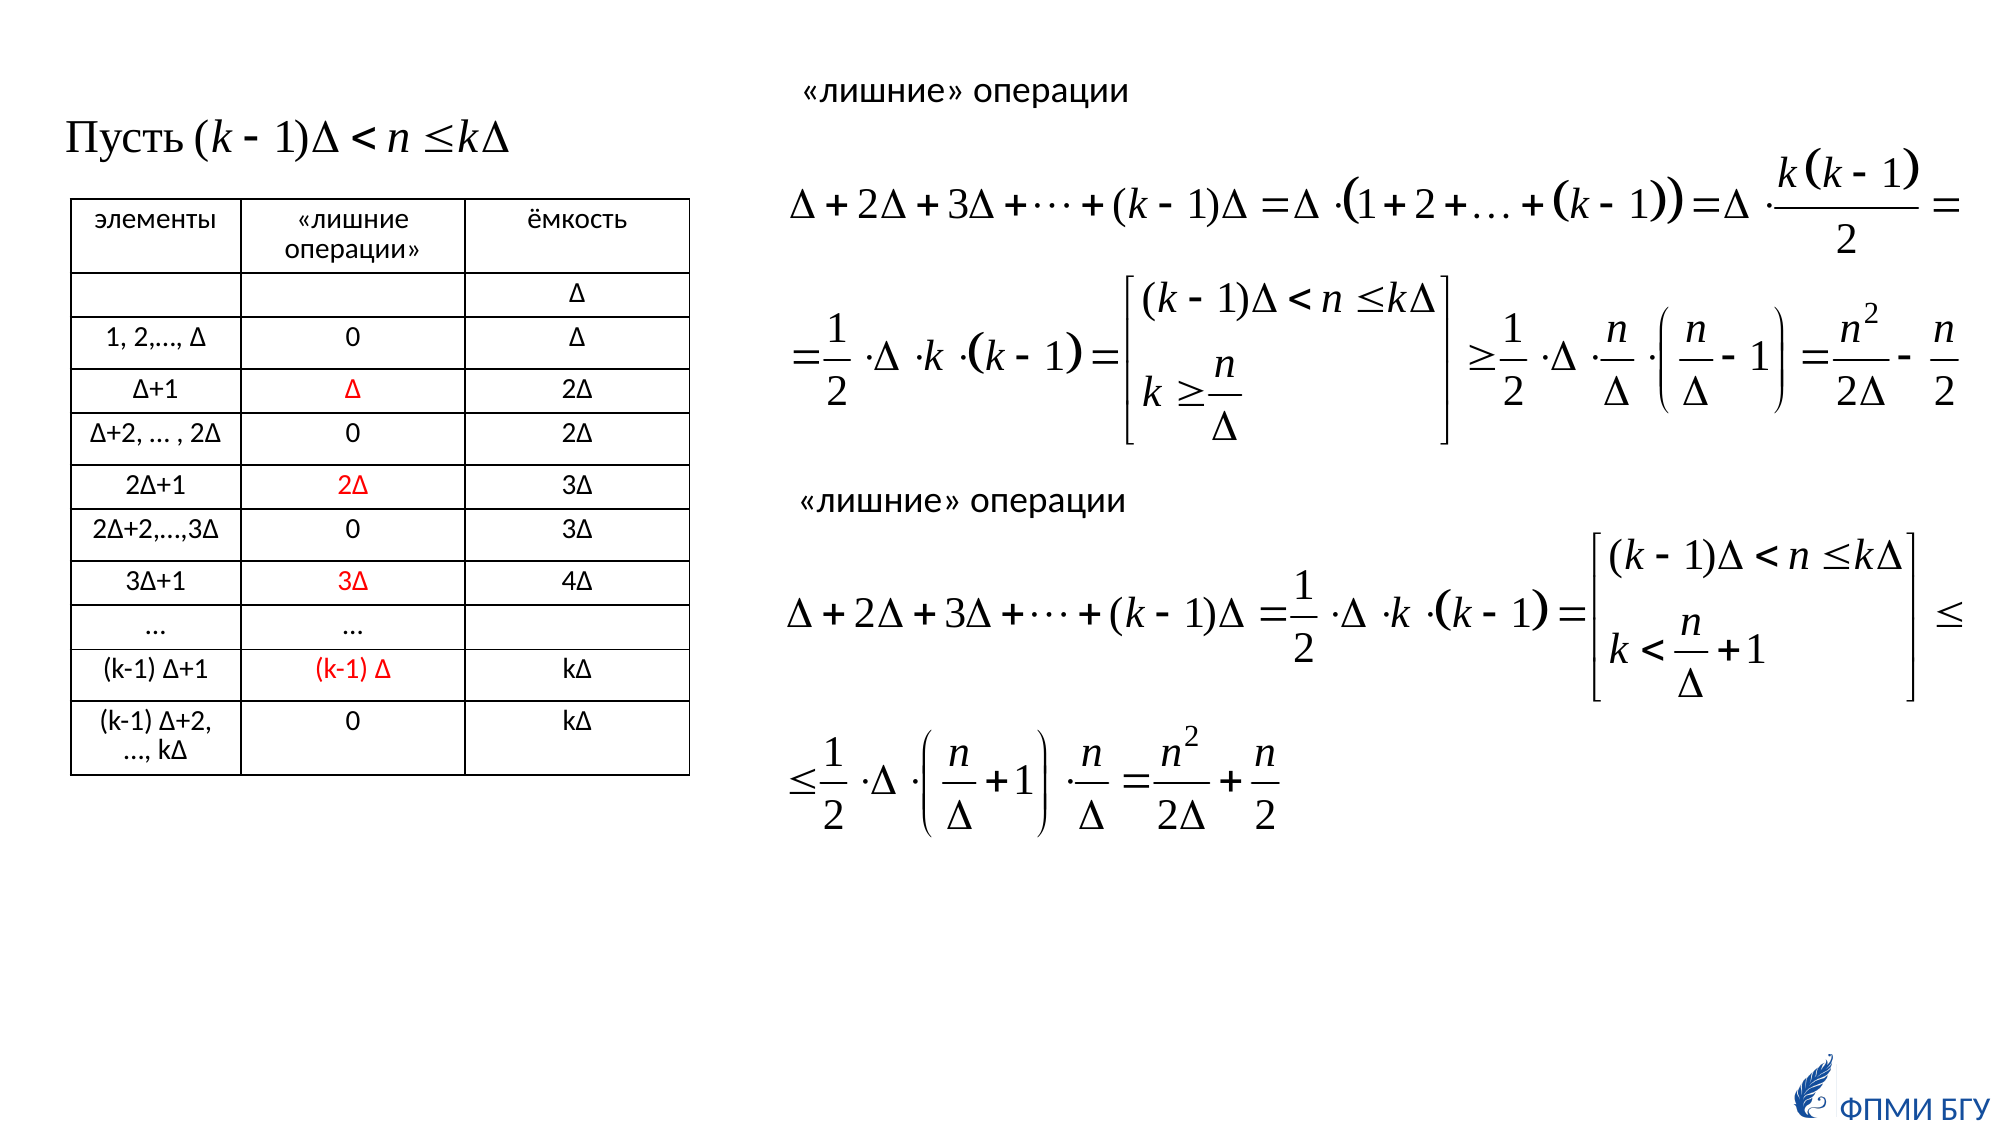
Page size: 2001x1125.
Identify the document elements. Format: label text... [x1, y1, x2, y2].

text_box «лишние» операции [782, 467, 1142, 524]
text_box «лишние» операции [785, 58, 1145, 118]
table_cell Δ [466, 274, 689, 316]
table_cell 2Δ+1 [72, 466, 240, 508]
table_cell 0 [242, 414, 464, 464]
table_cell [466, 606, 689, 649]
table_header ёмкость [466, 200, 689, 272]
table_cell 0 [242, 510, 464, 560]
table_cell [242, 274, 464, 316]
table_cell [72, 274, 240, 316]
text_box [783, 142, 1967, 453]
table_cell 2Δ [466, 370, 689, 412]
table_cell Δ [242, 370, 464, 412]
table_cell (k-1) Δ+1 [72, 650, 240, 700]
table_cell Δ+2, … , 2Δ [72, 414, 240, 464]
table_cell (k-1) Δ+2, …, kΔ [72, 702, 240, 774]
table_cell 2Δ+2,…,3Δ [72, 510, 240, 560]
picture [1793, 1053, 1837, 1118]
table_cell Δ+1 [72, 370, 240, 412]
table_cell kΔ [466, 702, 689, 774]
table_cell kΔ [466, 650, 689, 700]
table_cell 4Δ [466, 562, 689, 604]
table_header «лишние операции» [242, 200, 464, 272]
table_cell … [242, 606, 464, 649]
table_cell (k-1) Δ [242, 650, 464, 700]
table_cell 2Δ [242, 466, 464, 508]
table_cell Δ [466, 318, 689, 368]
table_cell 3Δ+1 [72, 562, 240, 604]
table_cell 3Δ [466, 510, 689, 560]
table_header элементы [72, 200, 240, 272]
text_box ФПМИ БГУ [1830, 1087, 2000, 1125]
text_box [58, 112, 519, 174]
table_cell … [72, 606, 240, 649]
table_cell 1, 2,…, Δ [72, 318, 240, 368]
table_cell 0 [242, 702, 464, 774]
table_cell 0 [242, 318, 464, 368]
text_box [780, 524, 1964, 846]
table_cell 3Δ [466, 466, 689, 508]
table_cell 2Δ [466, 414, 689, 464]
table_cell 3Δ [242, 562, 464, 604]
